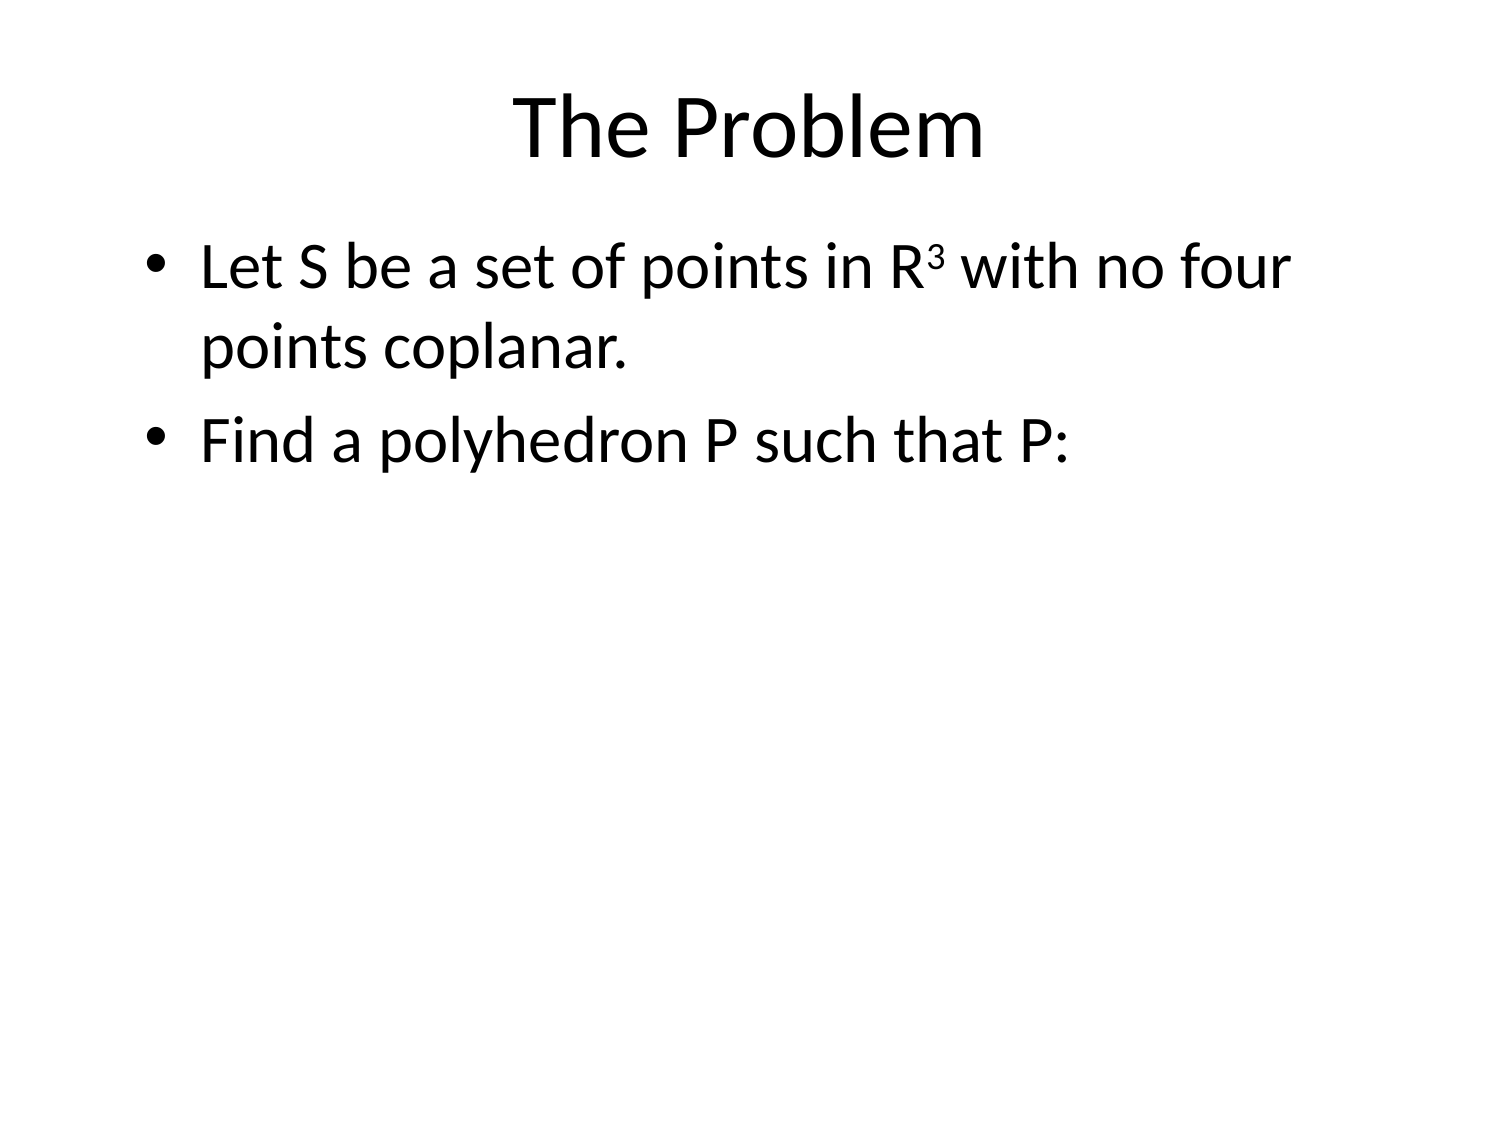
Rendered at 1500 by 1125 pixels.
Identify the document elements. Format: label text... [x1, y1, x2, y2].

title The Problem [75, 27, 1425, 215]
list Let S be a set of points in R3 with no four points coplanar. Find a polyhedron P such that P: [129, 214, 1377, 1053]
